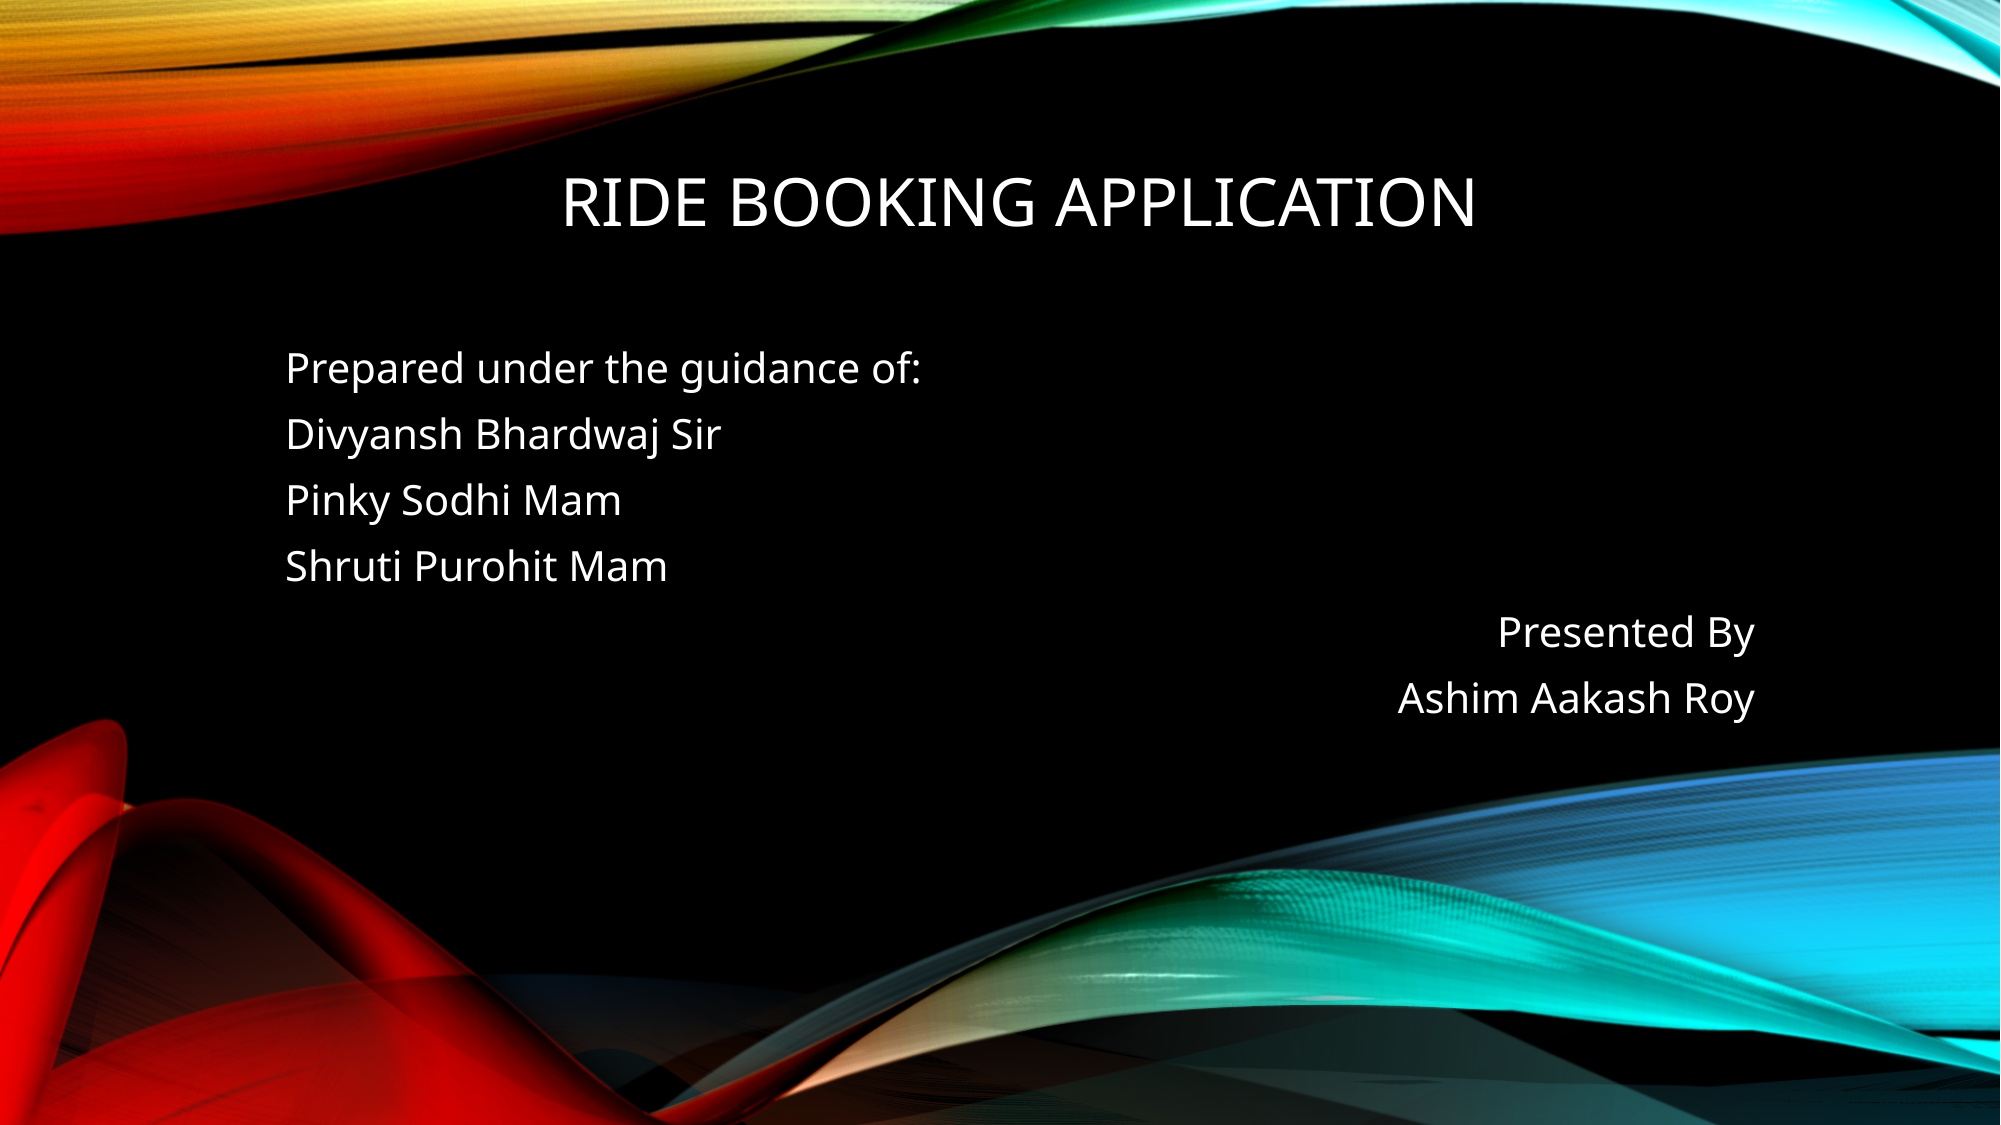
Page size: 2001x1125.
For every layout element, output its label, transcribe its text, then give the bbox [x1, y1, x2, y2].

picture [0, 717, 2000, 1125]
subtitle Prepared under the guidance of: Divyansh Bhardwaj Sir Pinky Sodhi Mam Shruti Purohit Mam Presented By Ashim Aakash Roy [270, 340, 1771, 746]
title RIDE BOOKING APPLICATION [270, 96, 1771, 249]
picture [0, 0, 2000, 237]
